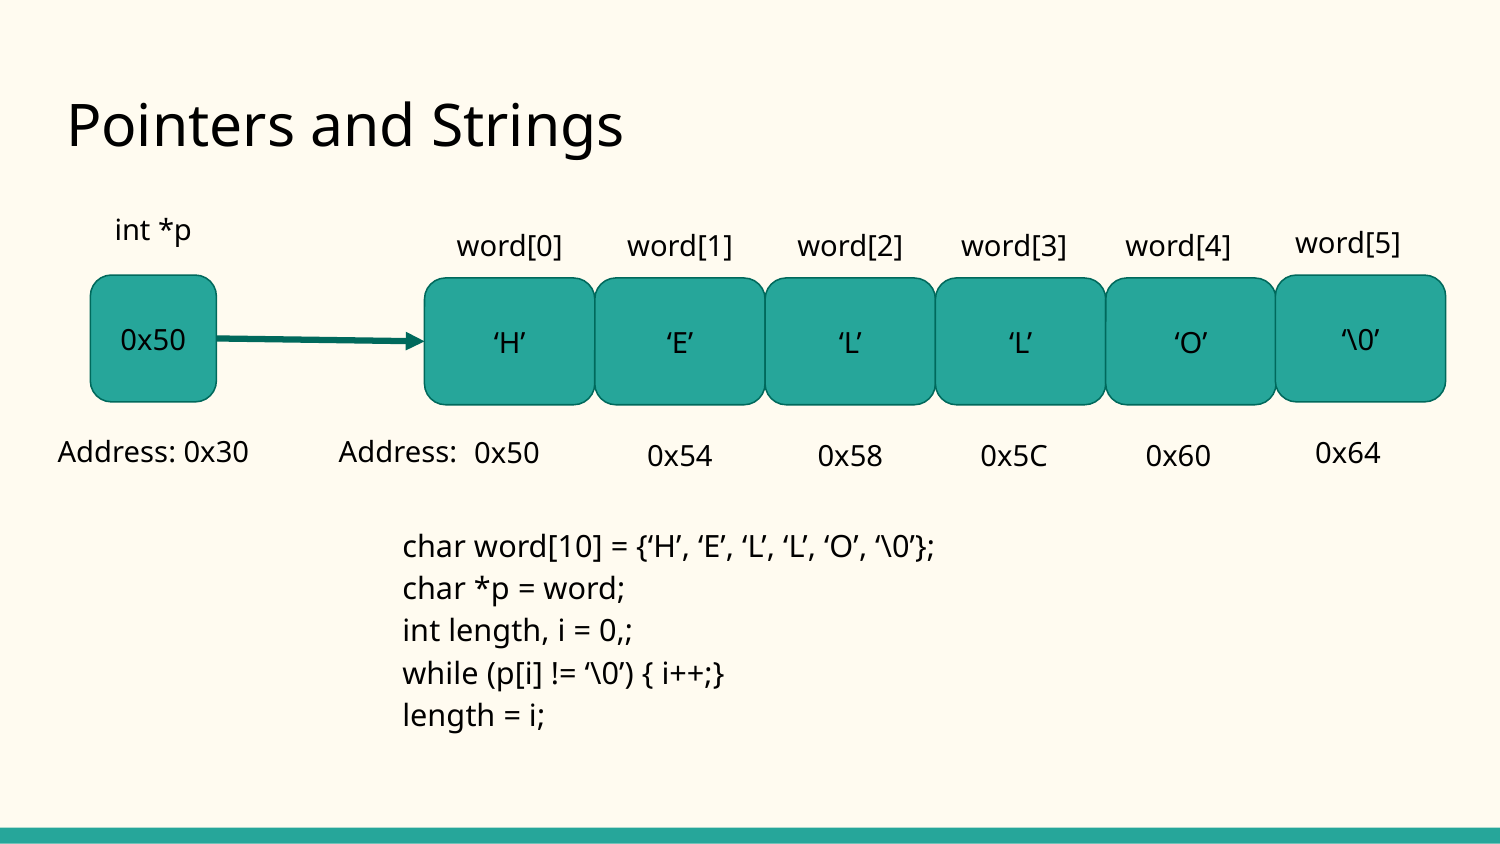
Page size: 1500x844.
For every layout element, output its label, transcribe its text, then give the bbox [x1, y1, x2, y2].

title Pointers and Strings [51, 72, 1449, 174]
text_box 0x50 [90, 275, 217, 402]
text_box ‘H’ [424, 278, 595, 405]
text_box 0x54 [557, 422, 728, 488]
text_box word[0] [387, 212, 557, 278]
text_box word[4] [1056, 212, 1290, 278]
text_box 0x58 [728, 422, 891, 488]
text_box 0x5C [891, 422, 1056, 488]
text_box ‘O’ [1105, 278, 1276, 405]
text_box 0x64 [1225, 419, 1471, 485]
text_box int *p [31, 195, 276, 261]
text_box ‘L’ [935, 278, 1106, 405]
text_box word[2] [728, 212, 891, 278]
text_box Address: [275, 418, 521, 484]
text_box word[3] [891, 212, 1056, 278]
text_box word[5] [1225, 209, 1471, 275]
text_box Address: 0x30 [31, 418, 275, 484]
text_box ‘\0’ [1275, 275, 1446, 402]
text_box ‘L’ [765, 278, 935, 405]
list char word[10] = {‘H’, ‘E’, ‘L’, ‘L’, ‘O’, ‘\0’}; char *p = word; int length, i = 0,; while (p[i] != ‘\0’) { i++;} length = i; [387, 505, 1137, 750]
text_box 0x50 [384, 419, 630, 485]
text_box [216, 338, 425, 342]
text_box word[1] [557, 212, 728, 278]
text_box 0x60 [1056, 422, 1301, 488]
text_box ‘E’ [594, 278, 765, 405]
